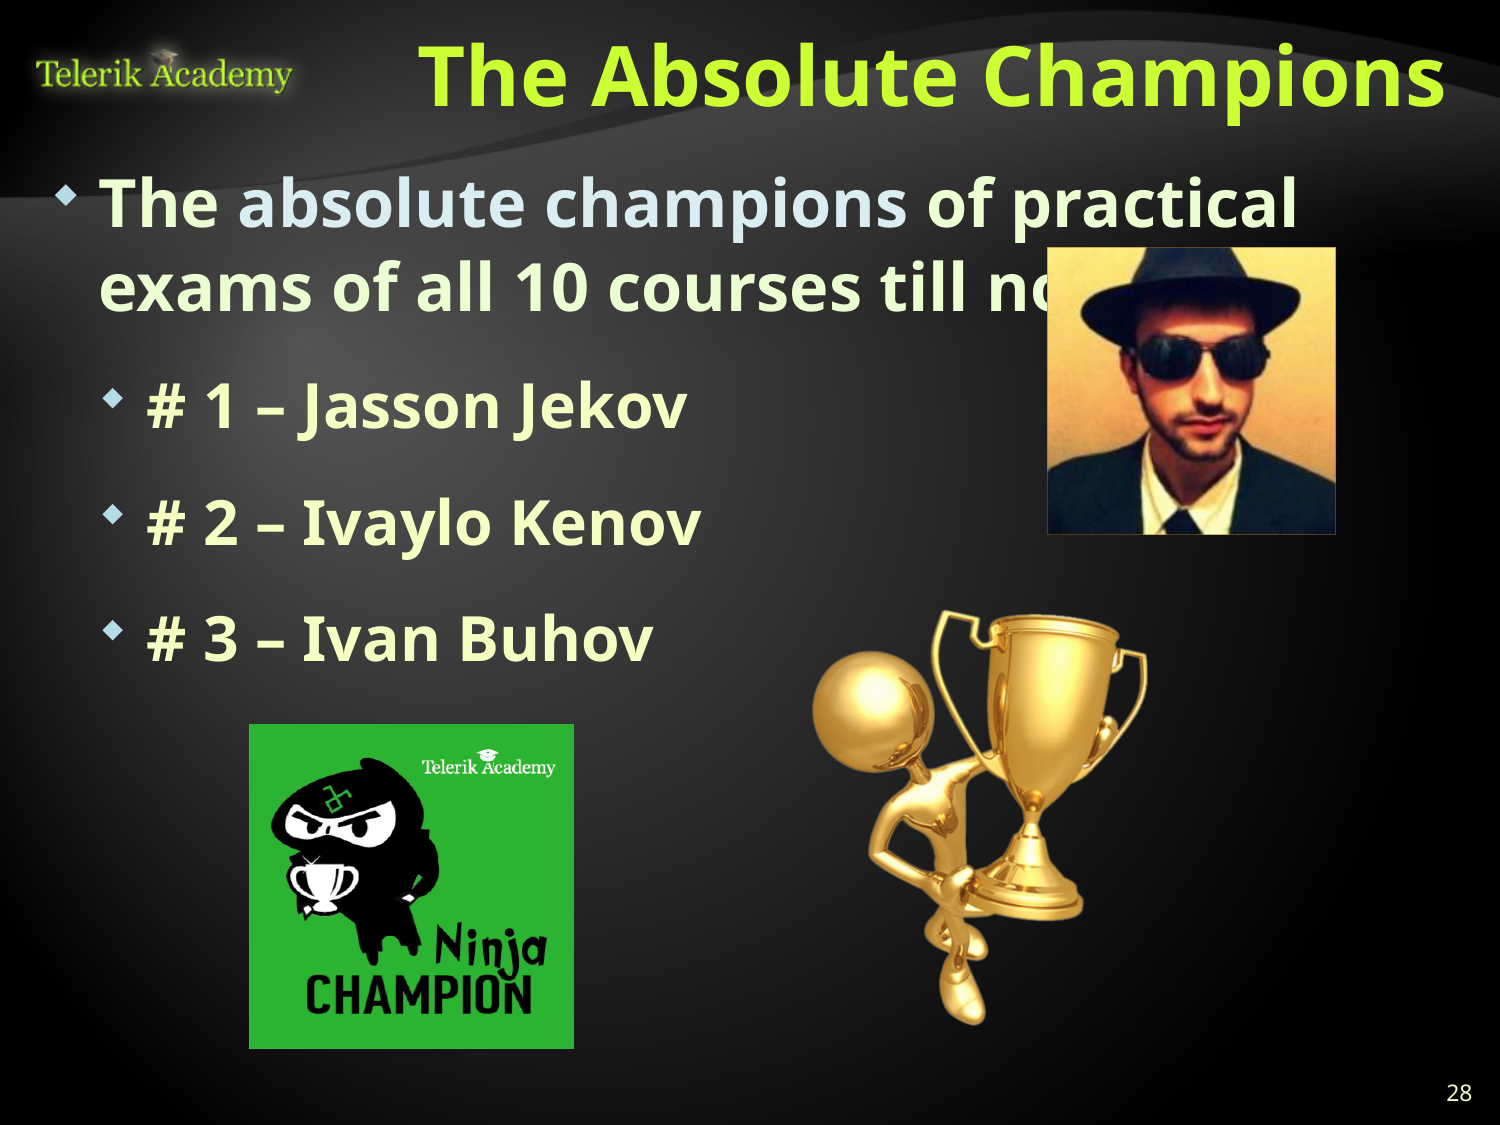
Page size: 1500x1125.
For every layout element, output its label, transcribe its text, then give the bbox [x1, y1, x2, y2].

list The absolute champions of practical exams of all 10 courses till now: # 1 – Jasson Jekov # 2 – Ivaylo Kenov # 3 – Ivan Buhov [37, 149, 1463, 1100]
slide_number 28 [1412, 1074, 1488, 1113]
title The Absolute Champions [300, 12, 1463, 149]
picture [0, 0, 1500, 1125]
